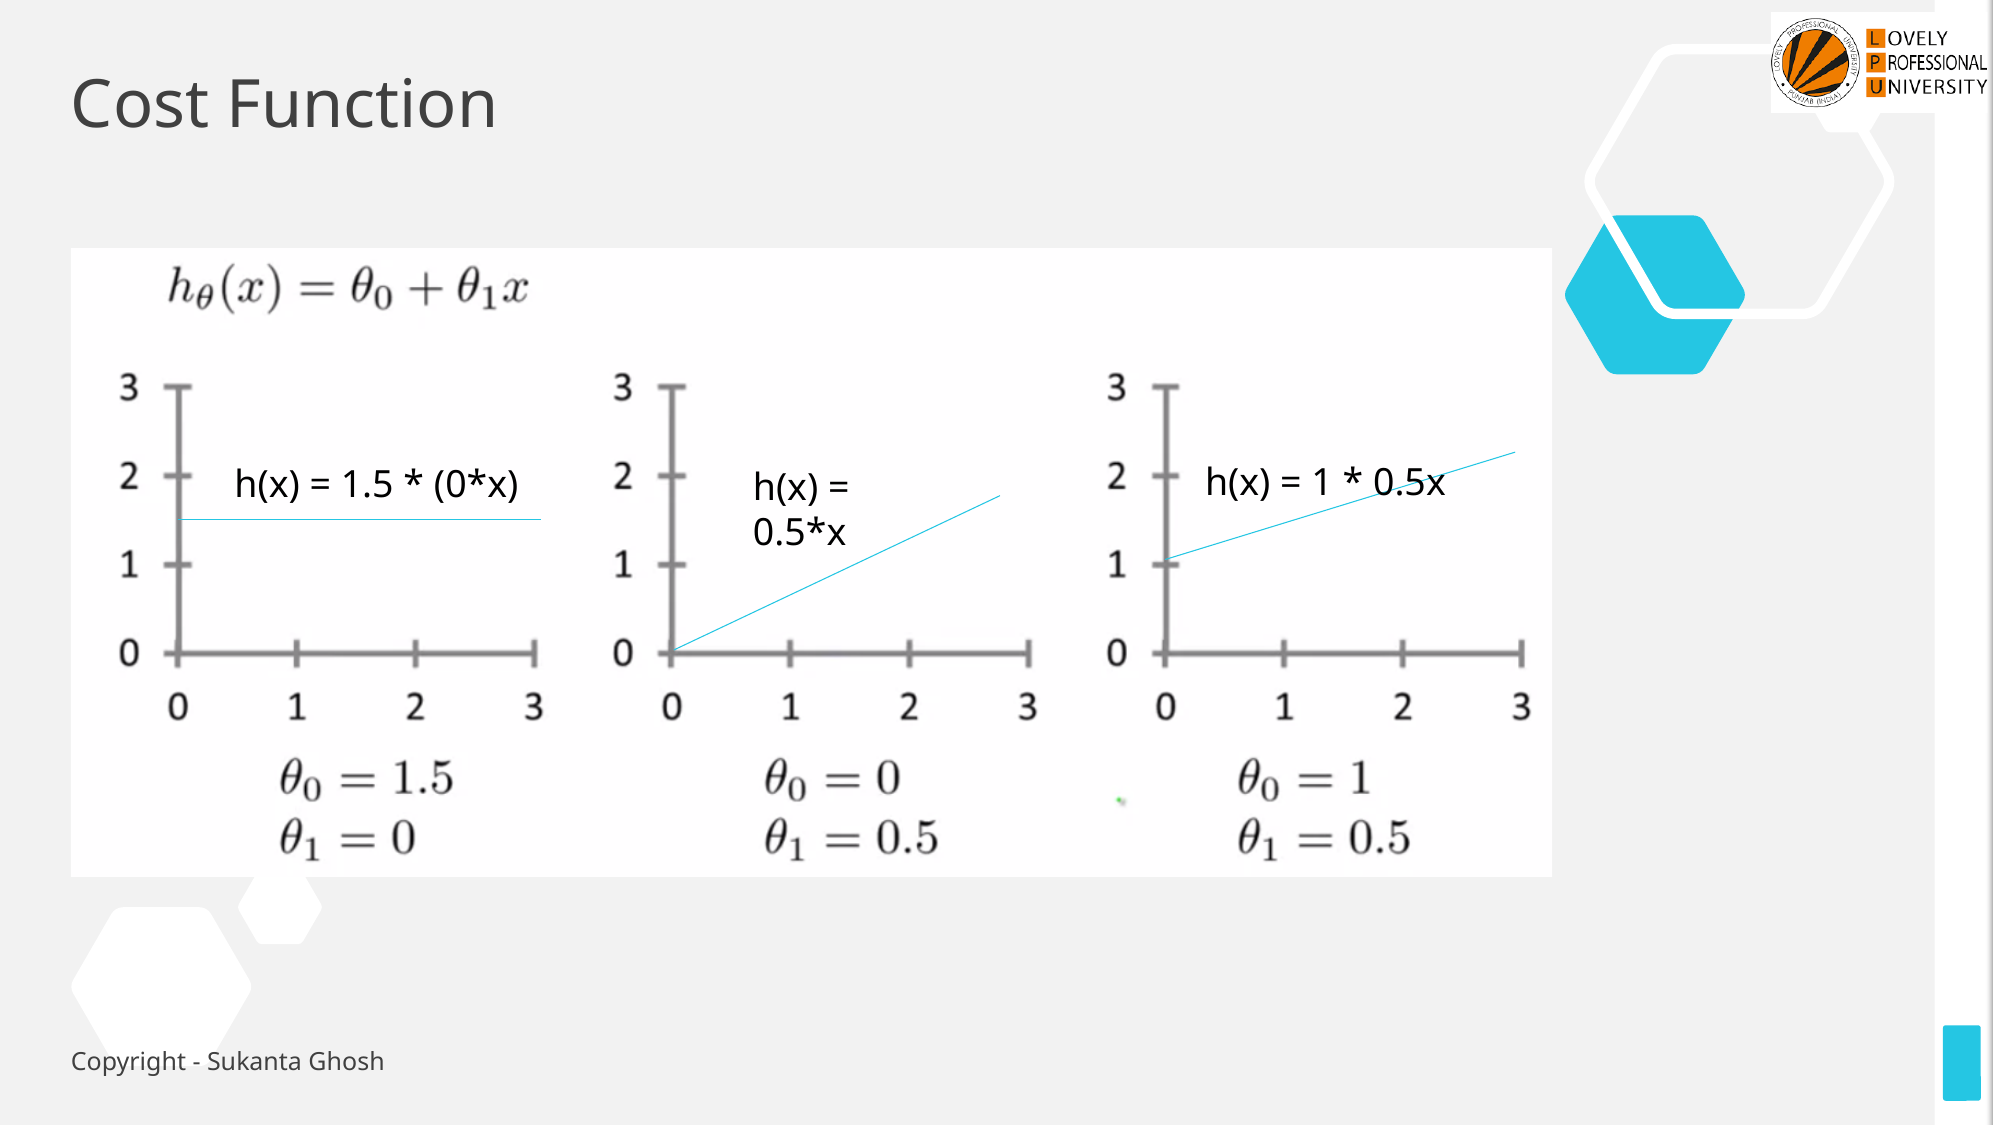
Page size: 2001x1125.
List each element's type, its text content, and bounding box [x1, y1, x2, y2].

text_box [1165, 452, 1516, 560]
picture [1770, 12, 1988, 113]
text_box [673, 495, 1000, 650]
footer Copyright - Sukanta Ghosh [70, 1043, 971, 1077]
title Cost Function [70, 70, 1930, 142]
picture [70, 247, 1553, 877]
